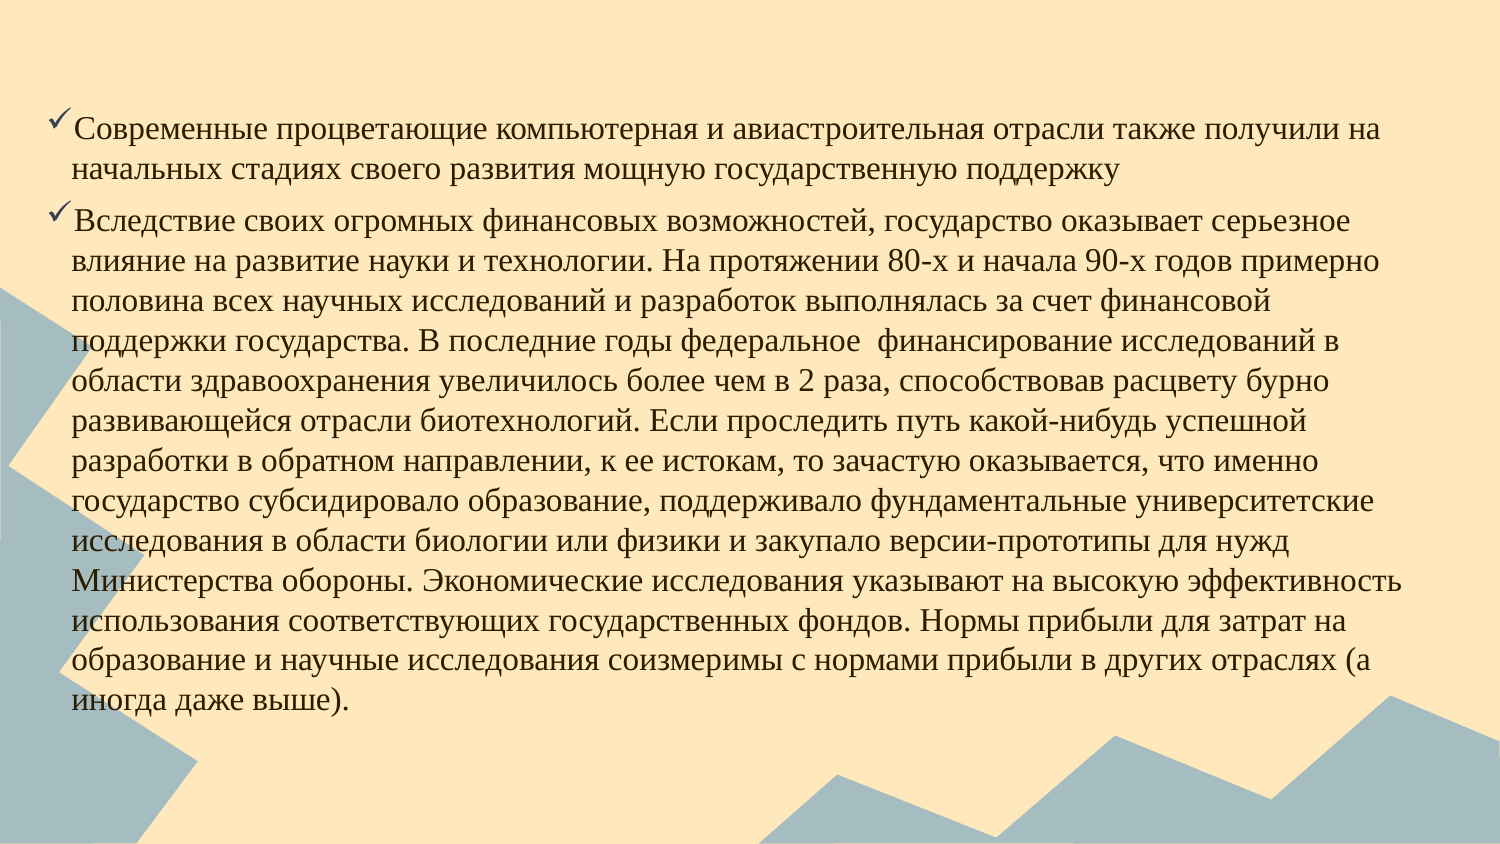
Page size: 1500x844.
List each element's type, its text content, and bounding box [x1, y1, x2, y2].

list Современные процветающие компьютерная и авиастроительная отрасли также получили на начальных стадиях своего развития мощную государственную поддержку Вследствие своих огромных финансовых возможностей, государство оказывает серьезное влияние на развитие науки и технологии. На протяжении 80-х и начала 90-х годов примерно половина всех научных исследований и разработок выполнялась за счет финансовой поддержки государства. В последние годы федеральное финансирование исследований в области здравоохранения увеличилось более чем в 2 раза, способствовав расцвету бурно развивающейся отрасли биотехнологий. Если проследить путь какой-нибудь успешной разработки в обратном направлении, к ее истокам, то зачастую оказывается, что именно государство субсидировало образование, поддерживало фундаментальные университетские исследования в области биологии или физики и закупало версии-прототипы для нужд Министерства обороны. Экономические исследования указывают на высокую эффективность использования соответствующих государственных фондов. Нормы прибыли для затрат на образование и научные исследования соизмеримы с нормами прибыли в других отраслях (а иногда даже выше). [0, 91, 1439, 703]
